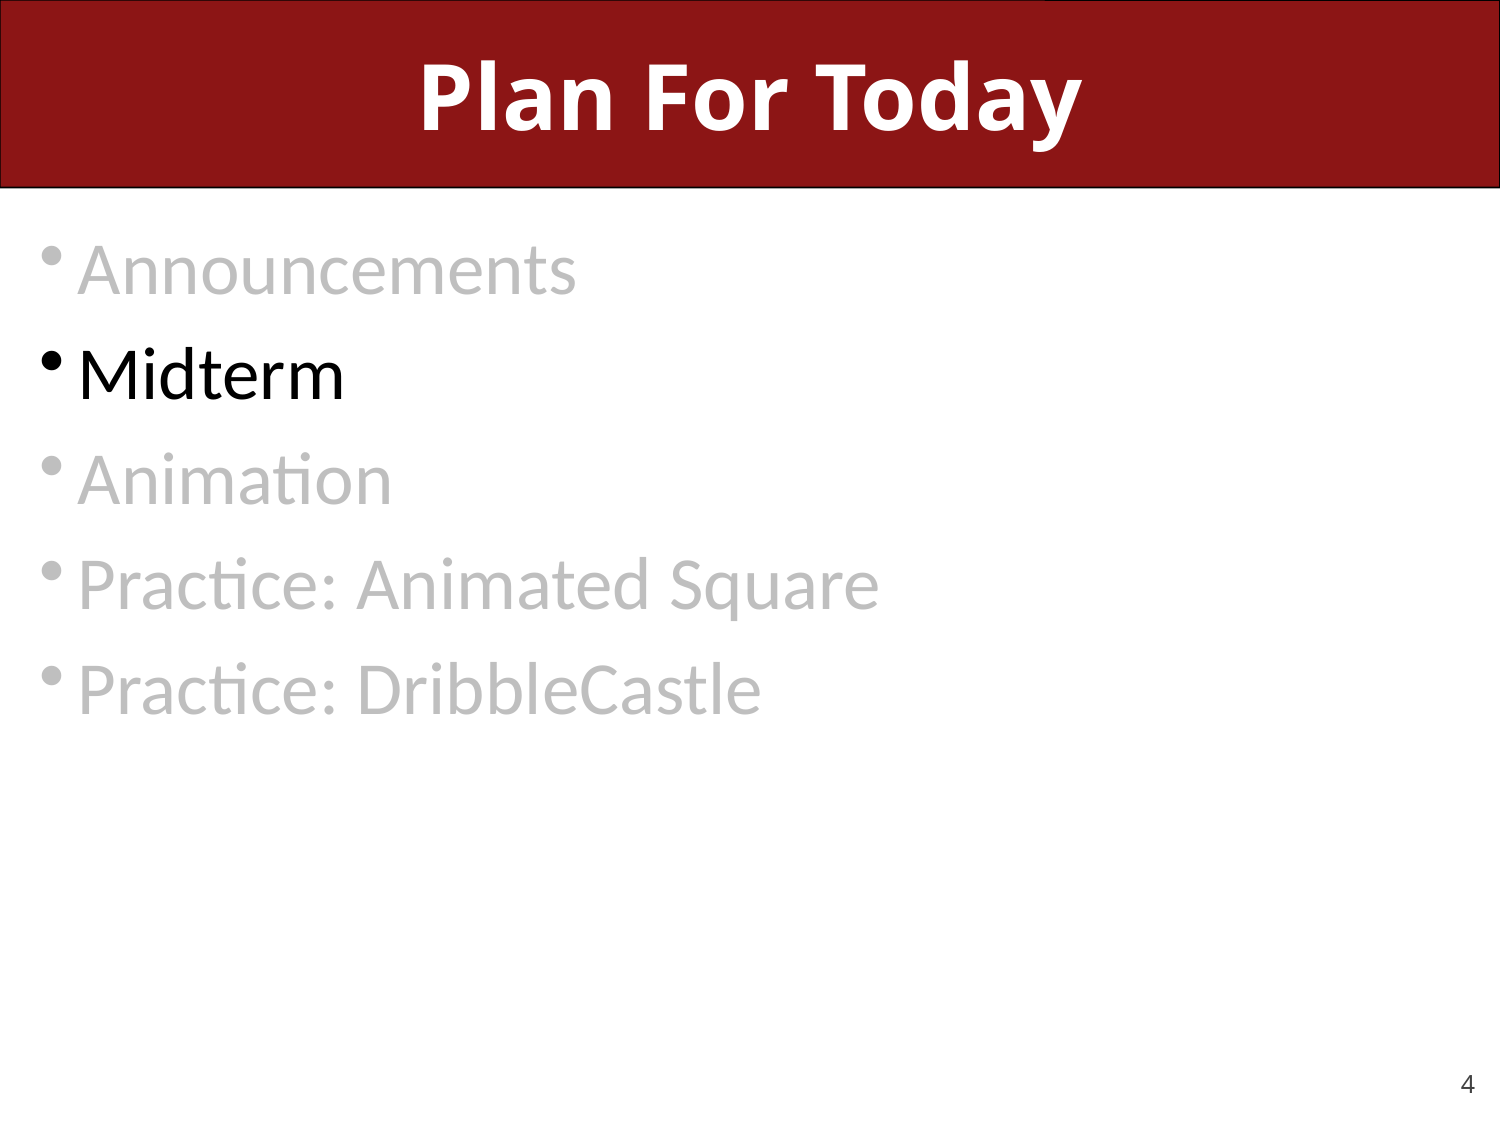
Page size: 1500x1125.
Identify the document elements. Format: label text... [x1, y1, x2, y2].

list Announcements Midterm Animation Practice: Animated Square Practice: DribbleCastle [24, 212, 1475, 1063]
title Plan For Today [75, 0, 1425, 188]
